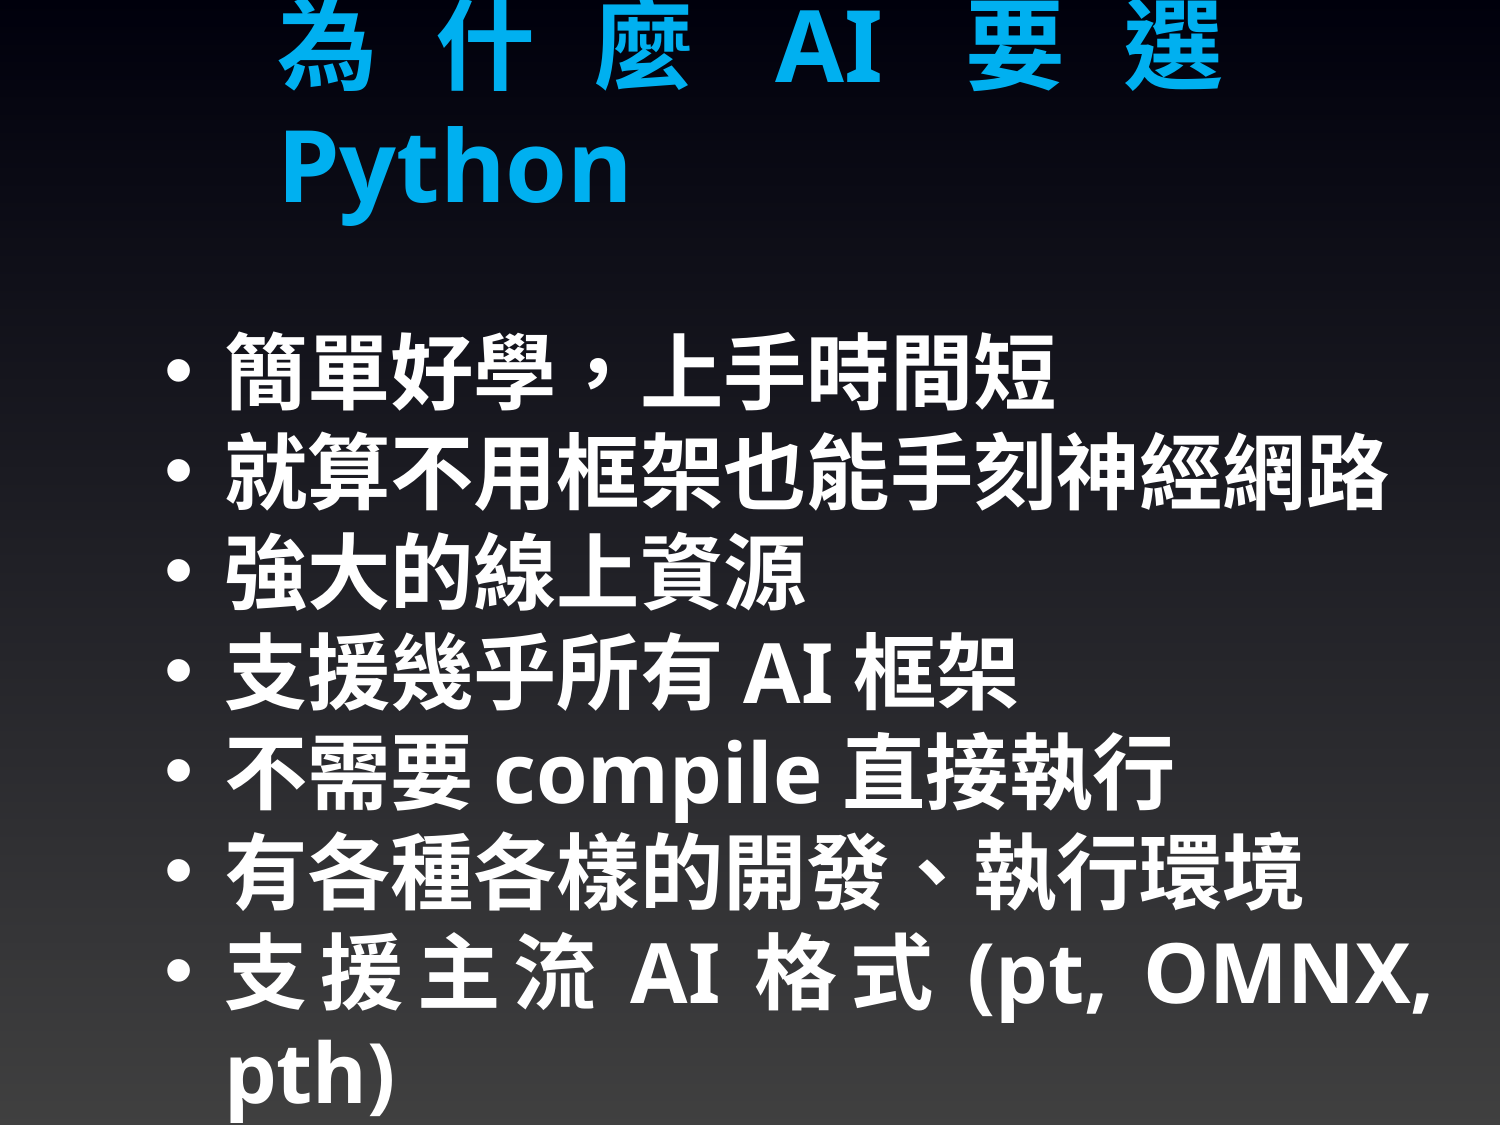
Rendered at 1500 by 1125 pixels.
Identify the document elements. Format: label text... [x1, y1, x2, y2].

text_box 為什麼AI要選Python [262, 74, 1263, 238]
text_box 簡單好學，上手時間短 就算不用框架也能手刻神經網路 強大的線上資源 支援幾乎所有AI框架 不需要compile直接執行 有各種各樣的開發、執行環境 支援主流AI格式(pt, OMNX, pth) [150, 312, 1450, 1125]
